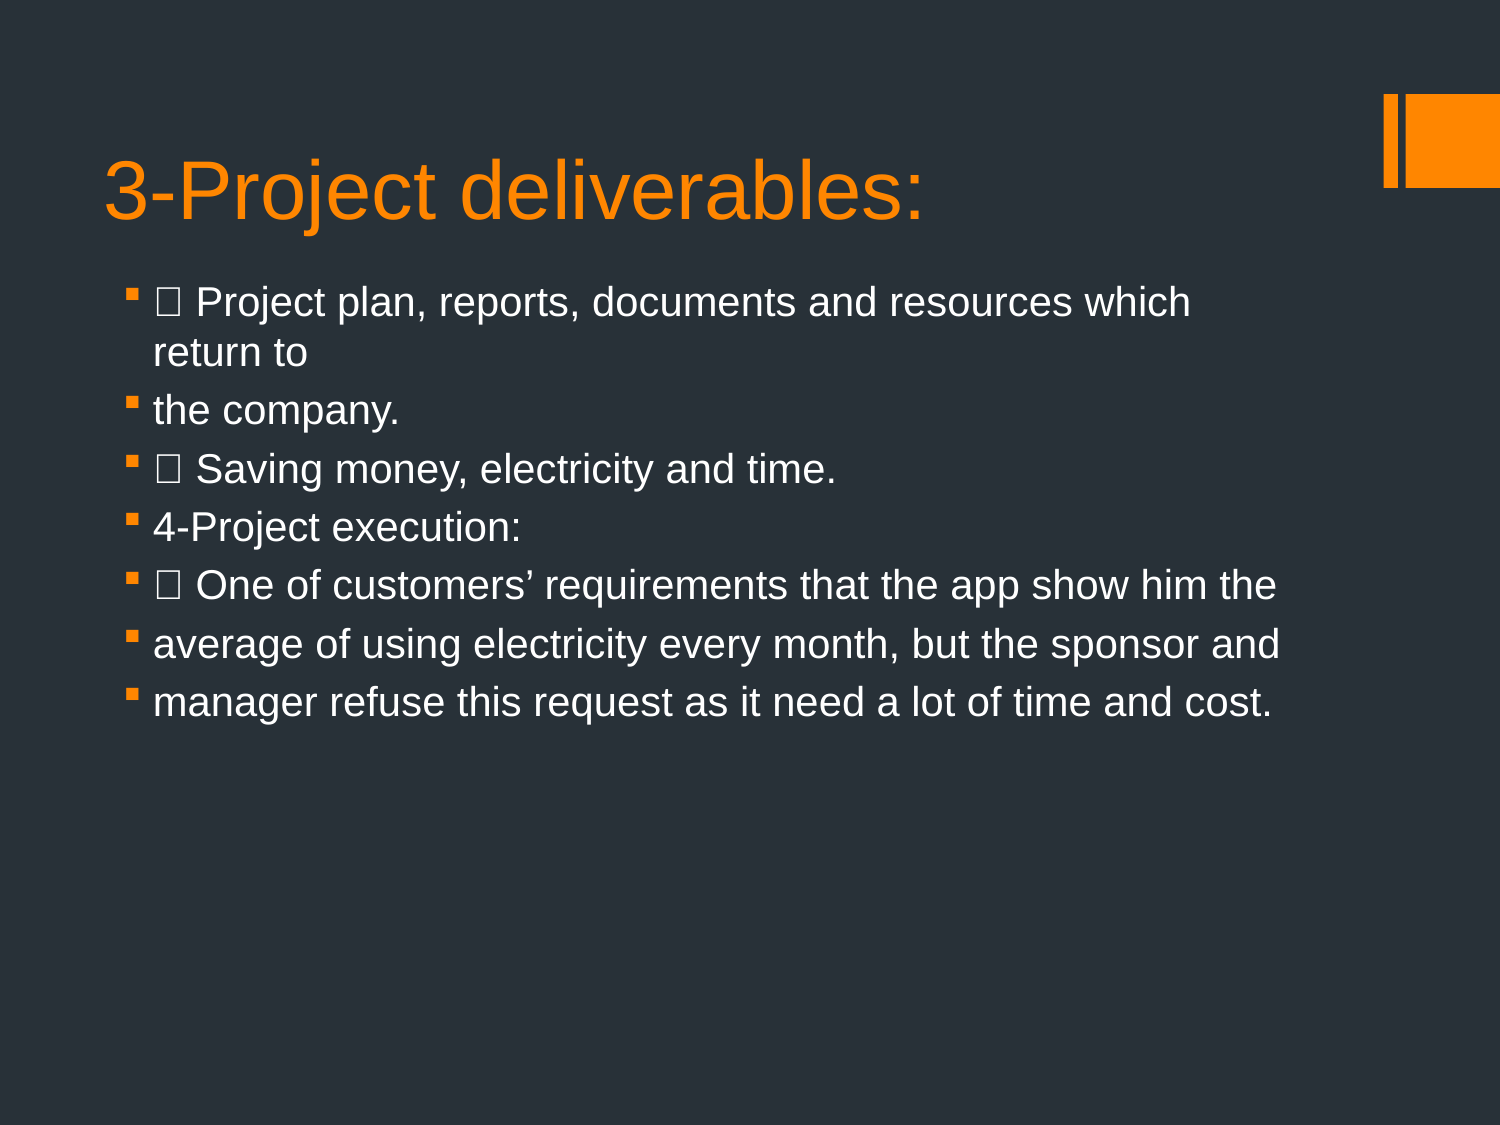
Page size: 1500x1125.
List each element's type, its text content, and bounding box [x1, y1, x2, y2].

list  Project plan, reports, documents and resources which return to the company.  Saving money, electricity and time. 4-Project execution:  One of customers’ requirements that the app show him the average of using electricity every month, but the sponsor and manager refuse this request as it need a lot of time and cost. [100, 267, 1301, 848]
title 3-Project deliverables: [88, 54, 1289, 244]
